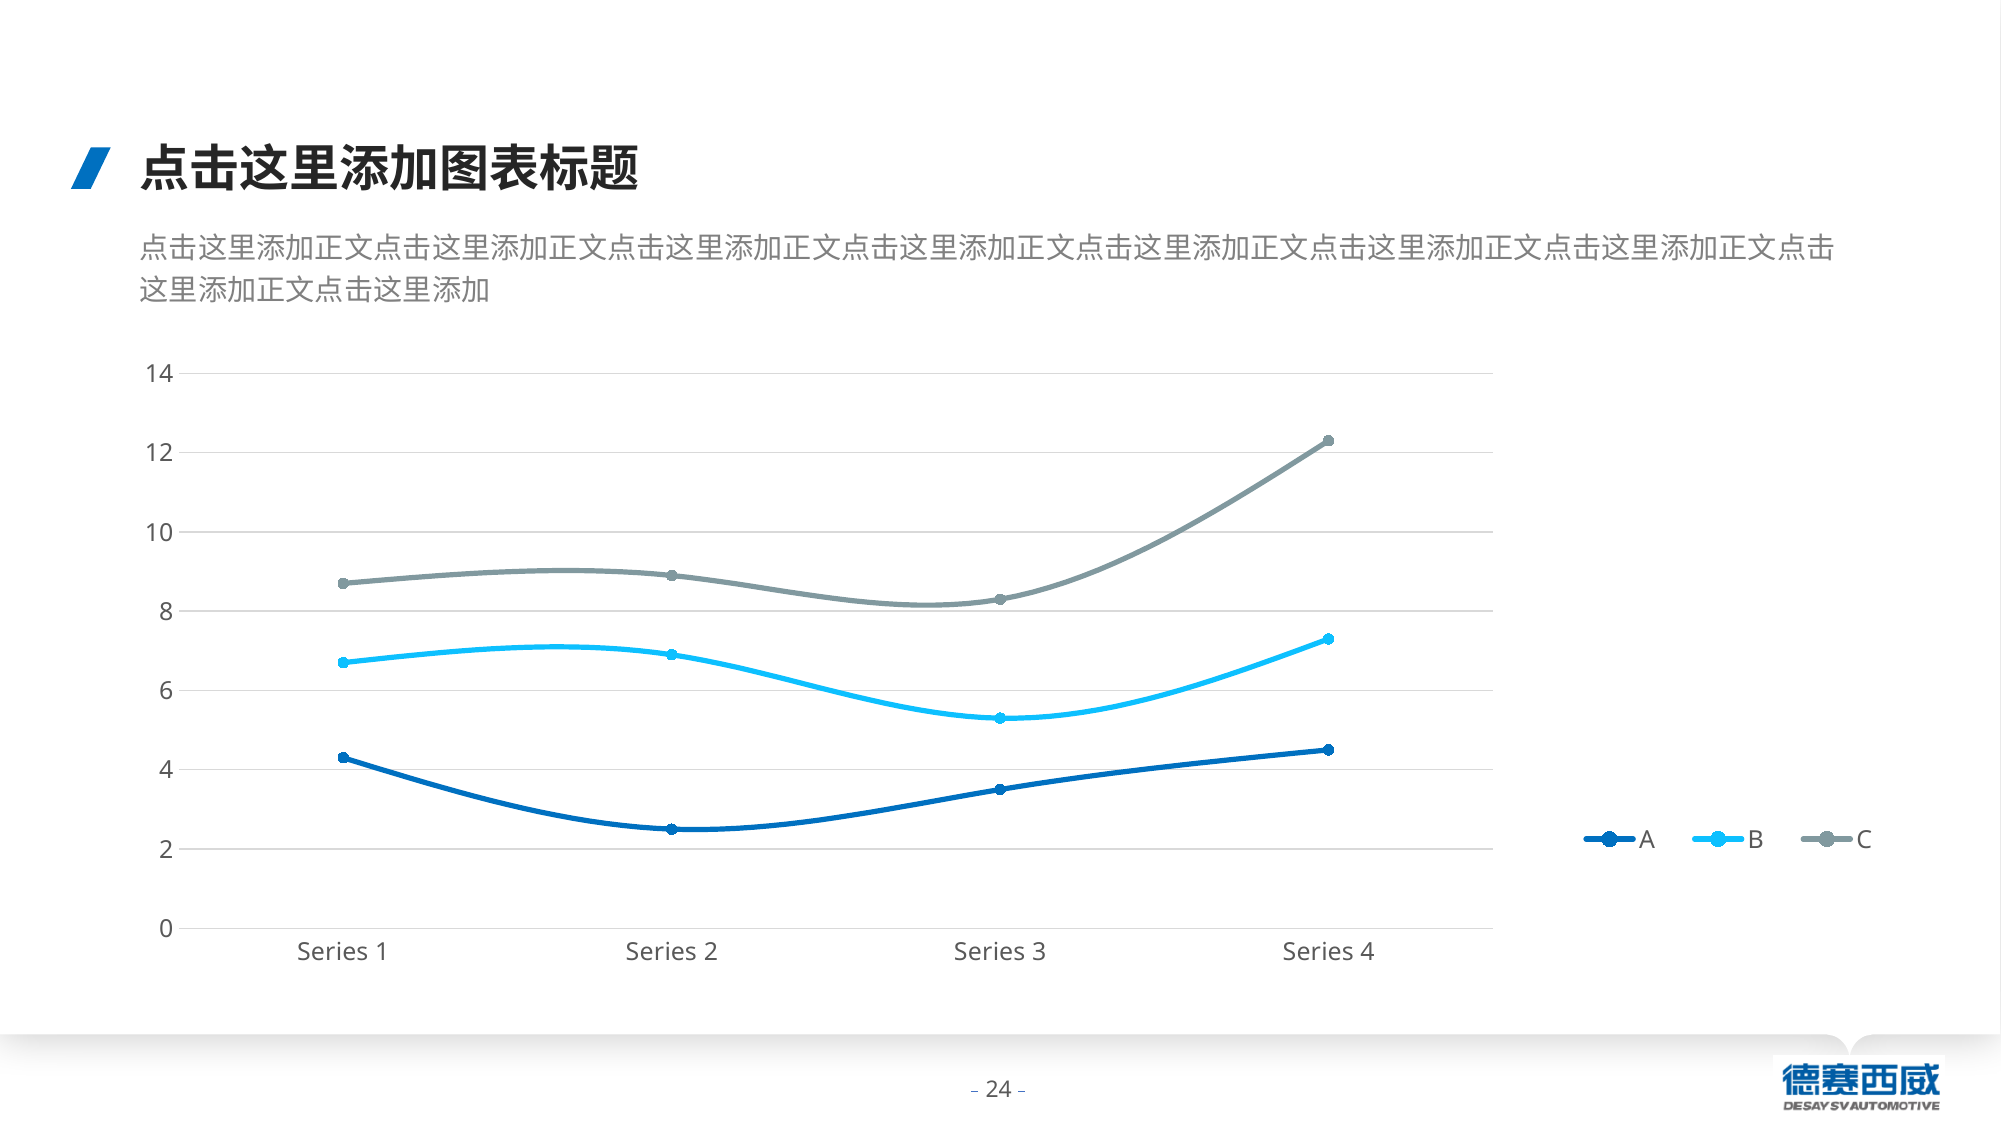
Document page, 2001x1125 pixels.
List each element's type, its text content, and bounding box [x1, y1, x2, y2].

text_box 点击这里添加图表标题 [124, 129, 879, 204]
text_box 点击这里添加正文点击这里添加正文点击这里添加正文点击这里添加正文点击这里添加正文点击这里添加正文点击这里添加正文点击这里添加正文点击这里添加 [124, 215, 1861, 314]
text_box [69, 146, 113, 191]
chart [124, 356, 1944, 1042]
picture [1773, 1055, 1945, 1121]
